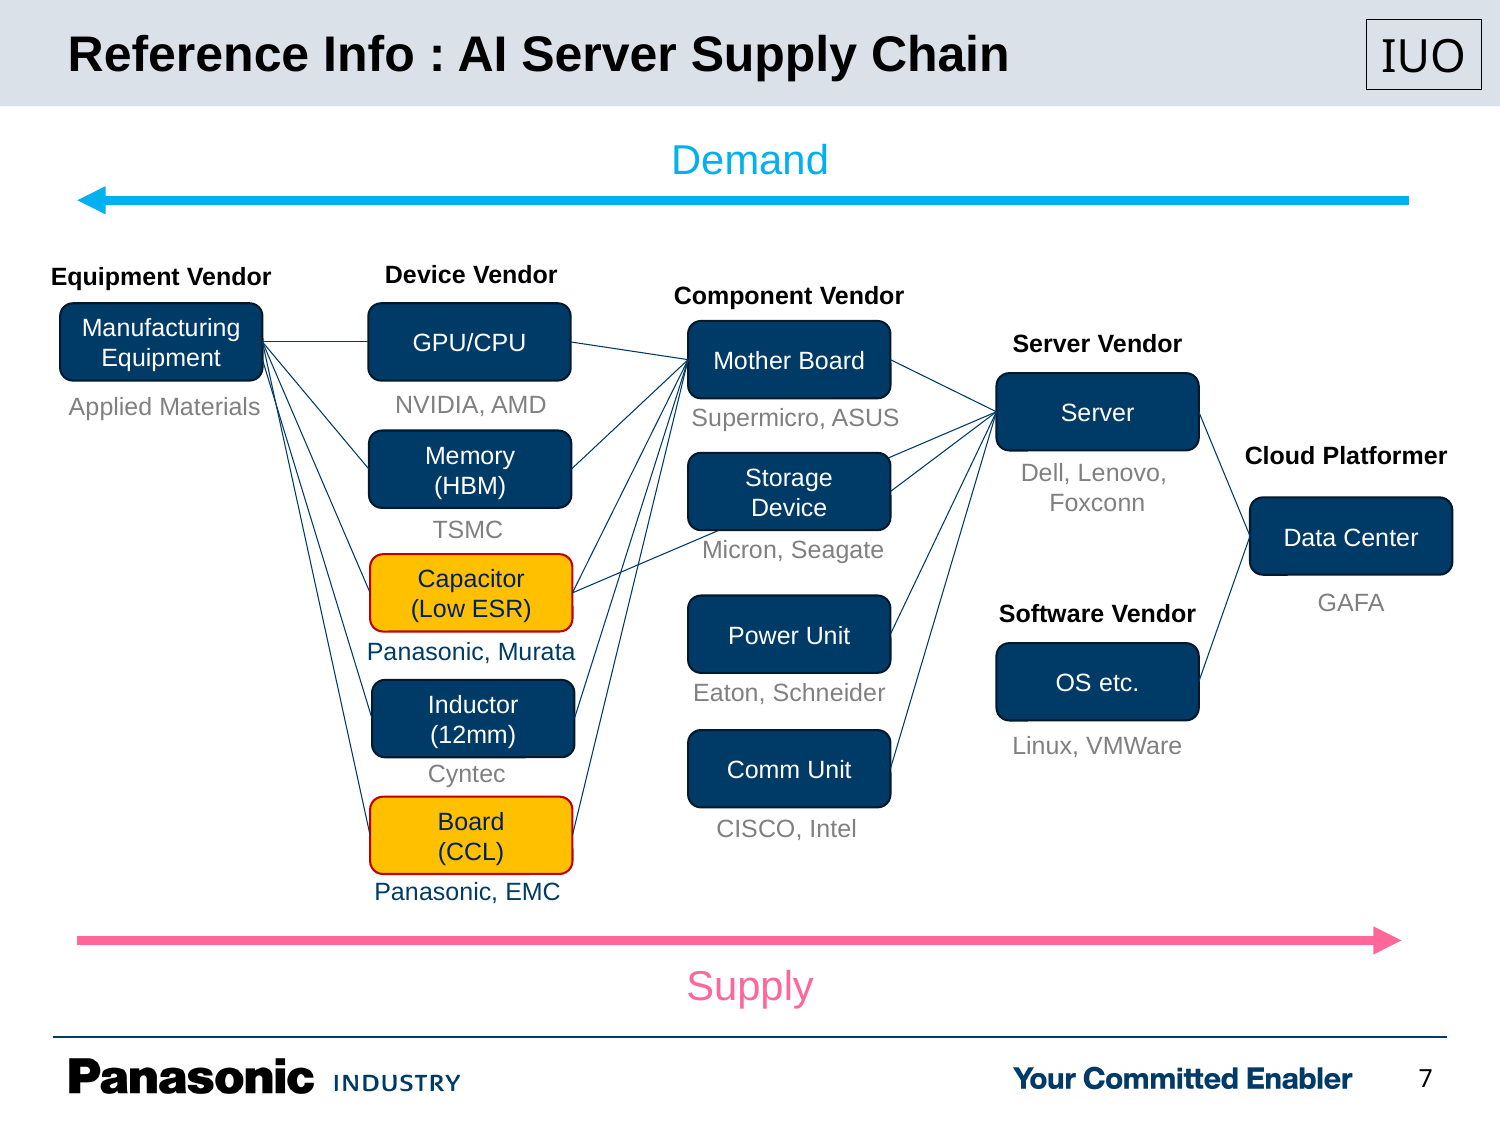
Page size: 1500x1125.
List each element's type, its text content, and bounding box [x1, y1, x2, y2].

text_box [570, 341, 689, 360]
text_box Power Unit [689, 594, 890, 668]
text_box Eaton, Schneider [689, 668, 890, 714]
text_box Component Vendor [658, 272, 920, 318]
picture [1013, 1063, 1353, 1099]
text_box Panasonic, EMC [359, 868, 577, 913]
text_box Board (CCL) [369, 795, 574, 868]
text_box NVIDIA, AMD [380, 380, 562, 426]
text_box Server [997, 372, 1200, 451]
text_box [262, 359, 373, 719]
text_box Supermicro, ASUS [689, 394, 890, 411]
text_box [574, 359, 688, 719]
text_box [890, 593, 997, 769]
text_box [1198, 536, 1250, 682]
text_box Equipment Vendor [35, 253, 287, 299]
title Reference Info : AI Server Supply Chain [52, 27, 1400, 83]
text_box OS etc. [997, 642, 1200, 721]
text_box Cloud Platformer [1250, 431, 1463, 477]
text_box Inductor (12mm) [371, 678, 572, 759]
text_box Linux, VMWare [997, 721, 1198, 767]
text_box Server Vendor [997, 319, 1198, 365]
text_box Data Center [1250, 496, 1454, 576]
text_box Applied Materials [53, 383, 262, 428]
text_box Capacitor (Low ESR) [373, 553, 572, 627]
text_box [262, 719, 371, 836]
text_box Cyntec [412, 749, 522, 795]
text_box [572, 593, 689, 836]
text_box TSMC [417, 506, 519, 552]
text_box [1198, 411, 1250, 536]
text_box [262, 341, 371, 359]
text_box Software Vendor [997, 589, 1198, 635]
text_box Dell, Lenovo, Foxconn [1005, 449, 1190, 525]
text_box Demand [655, 125, 845, 191]
text_box Memory (HBM) [373, 429, 572, 509]
text_box Device Vendor [369, 250, 573, 296]
text_box CISCO, Intel [701, 804, 873, 850]
slide_number 7 [1370, 1050, 1448, 1110]
text_box Manufacturing Equipment [59, 302, 264, 382]
text_box Supply [671, 951, 829, 1017]
text_box Comm Unit [689, 729, 892, 809]
text_box Panasonic, Murata [373, 627, 572, 673]
picture [69, 1058, 460, 1094]
text_box GPU/CPU [367, 302, 572, 382]
text_box GAFA [1302, 578, 1400, 624]
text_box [688, 411, 997, 593]
text_box Mother Board [687, 319, 892, 394]
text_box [890, 359, 997, 411]
